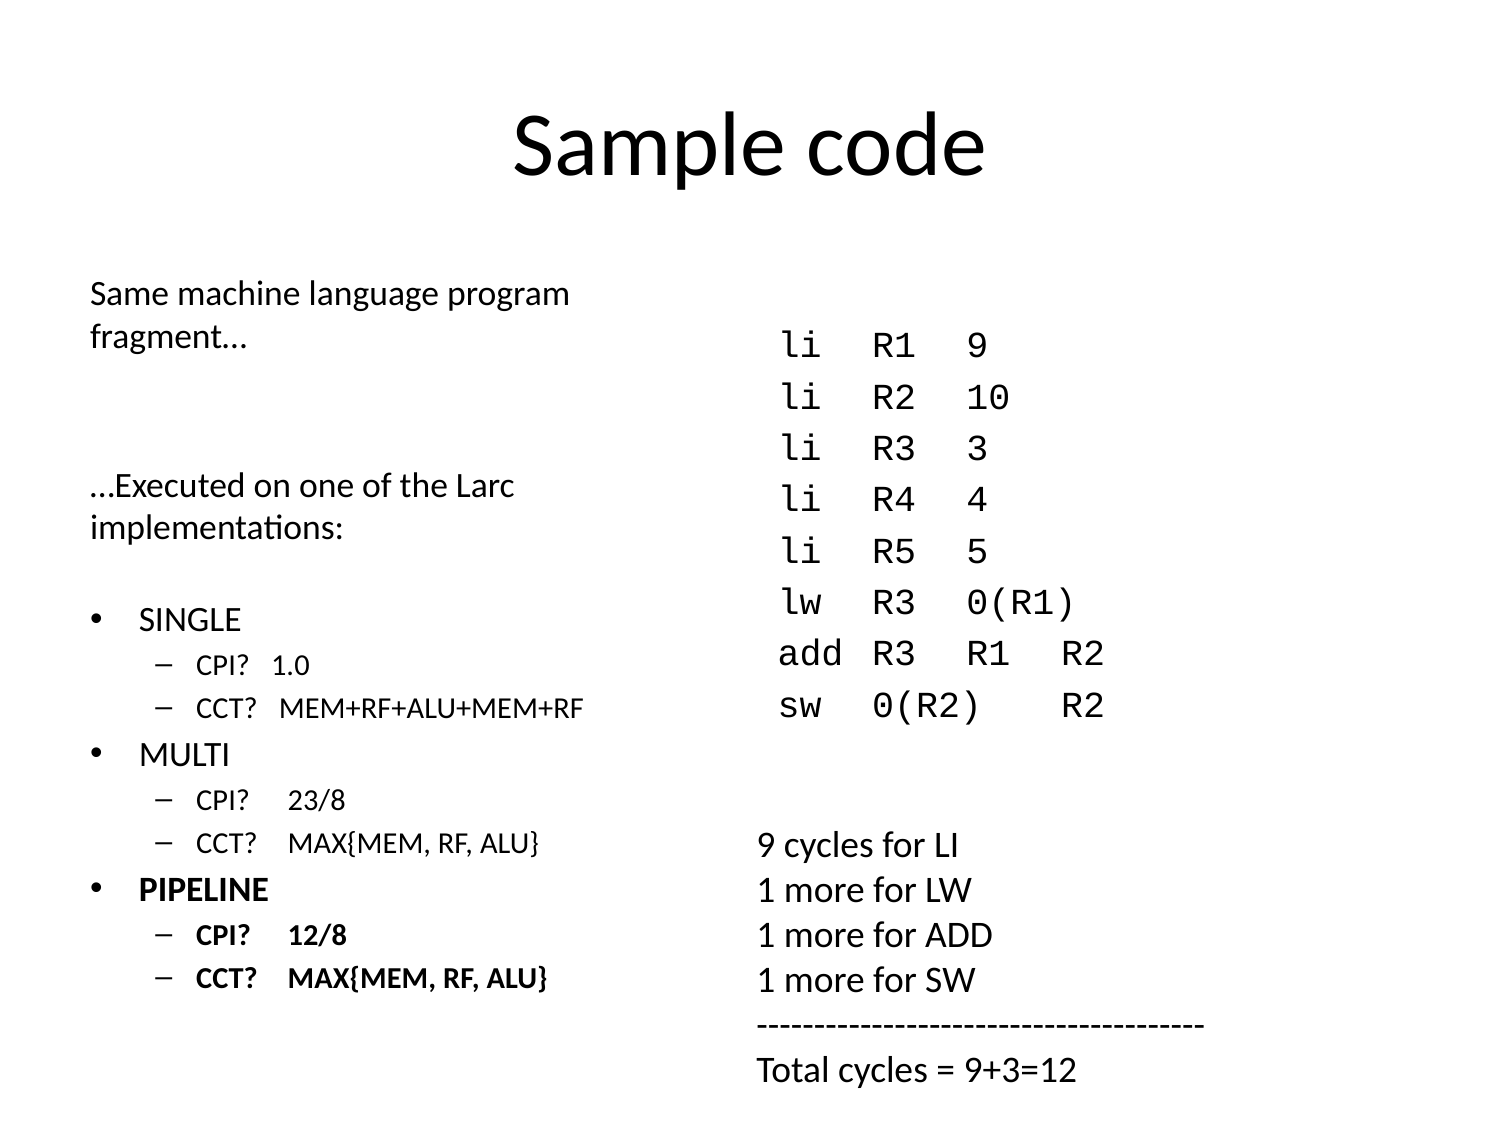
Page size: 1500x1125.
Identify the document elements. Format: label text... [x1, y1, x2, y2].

list li R1 9 li R2 10 li R3 3 li R4 4 li R5 5 lw R3 0(R1) add R3 R1 R2 sw 0(R2) R2 [762, 262, 1425, 738]
text_box 9 cycles for LI 1 more for LW 1 more for ADD 1 more for SW --------------------------------------- Total cycles = 9+3=12 [741, 812, 1313, 1098]
title Sample code [75, 45, 1425, 233]
list Same machine language program fragment… …Executed on one of the Larc implementations: SINGLE CPI? 1.0 CCT? MEM+RF+ALU+MEM+RF MULTI CPI? 23/8 CCT? MAX{MEM, RF, ALU} PIPELINE CPI? 12/8 CCT? MAX{MEM, RF, ALU} [75, 262, 738, 1005]
